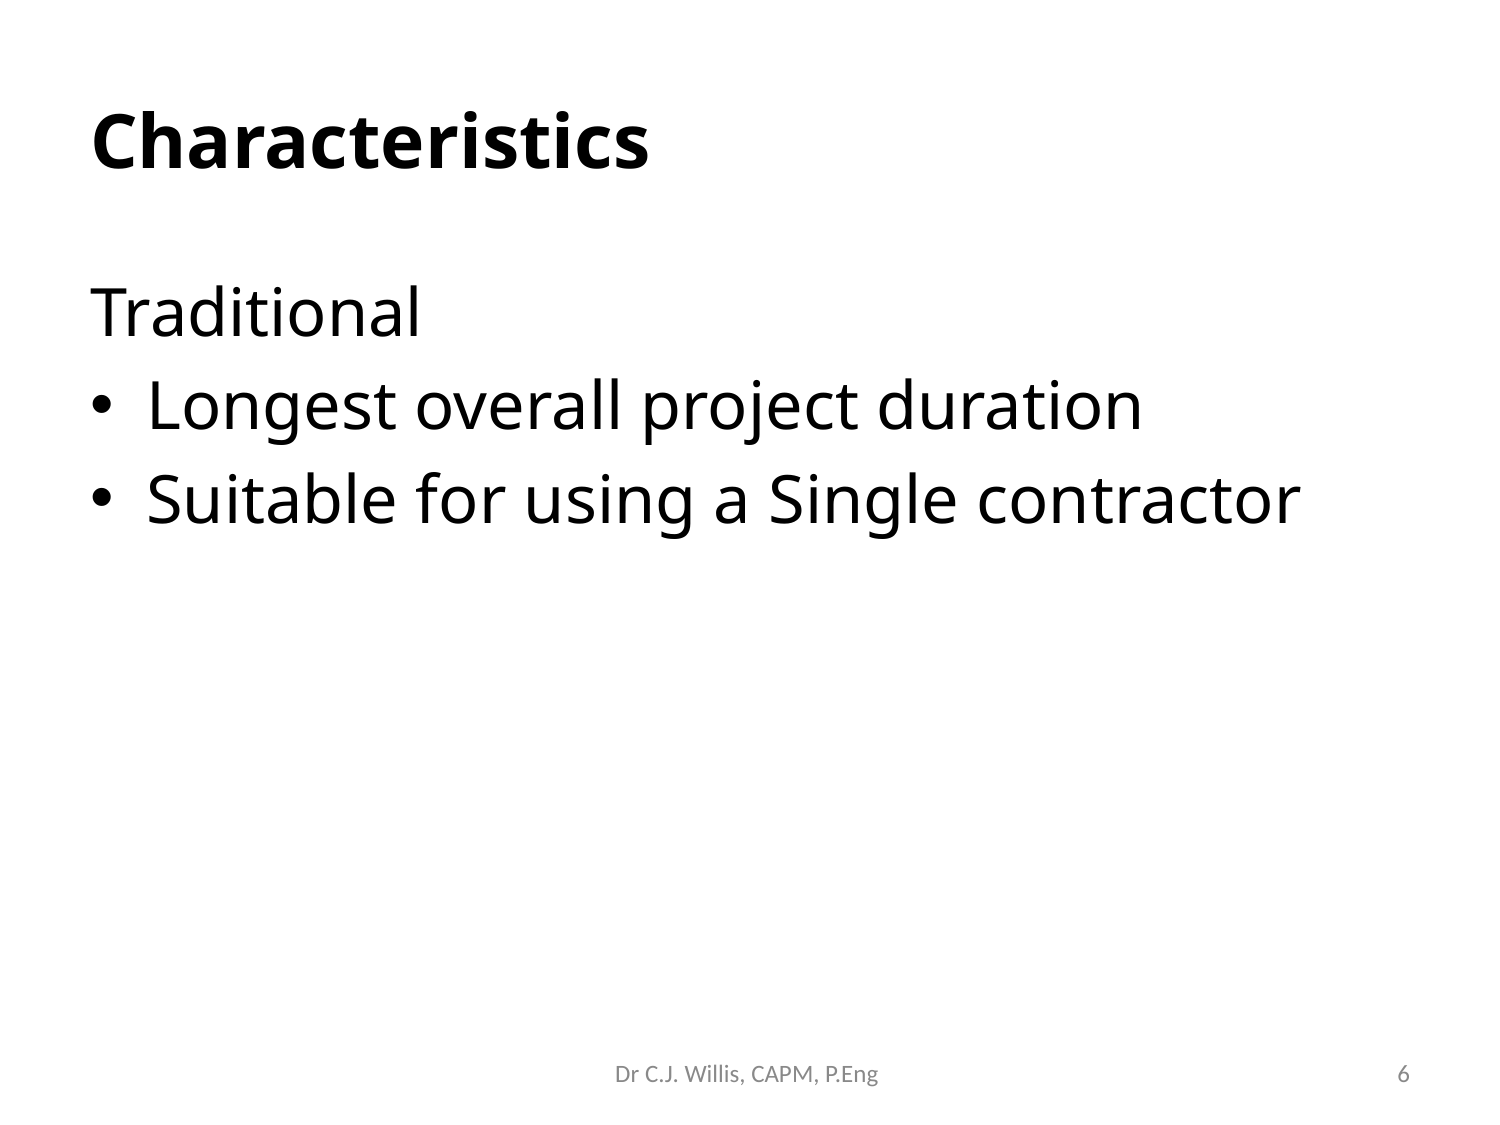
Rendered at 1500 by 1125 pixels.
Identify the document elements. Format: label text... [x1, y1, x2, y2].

text_box ‹#› [1074, 1042, 1425, 1103]
title Characteristics [75, 45, 1425, 233]
text_box Dr C.J. Willis, CAPM, P.Eng [512, 1042, 988, 1103]
list Traditional Longest overall project duration Suitable for using a Single contractor [75, 262, 1425, 1005]
